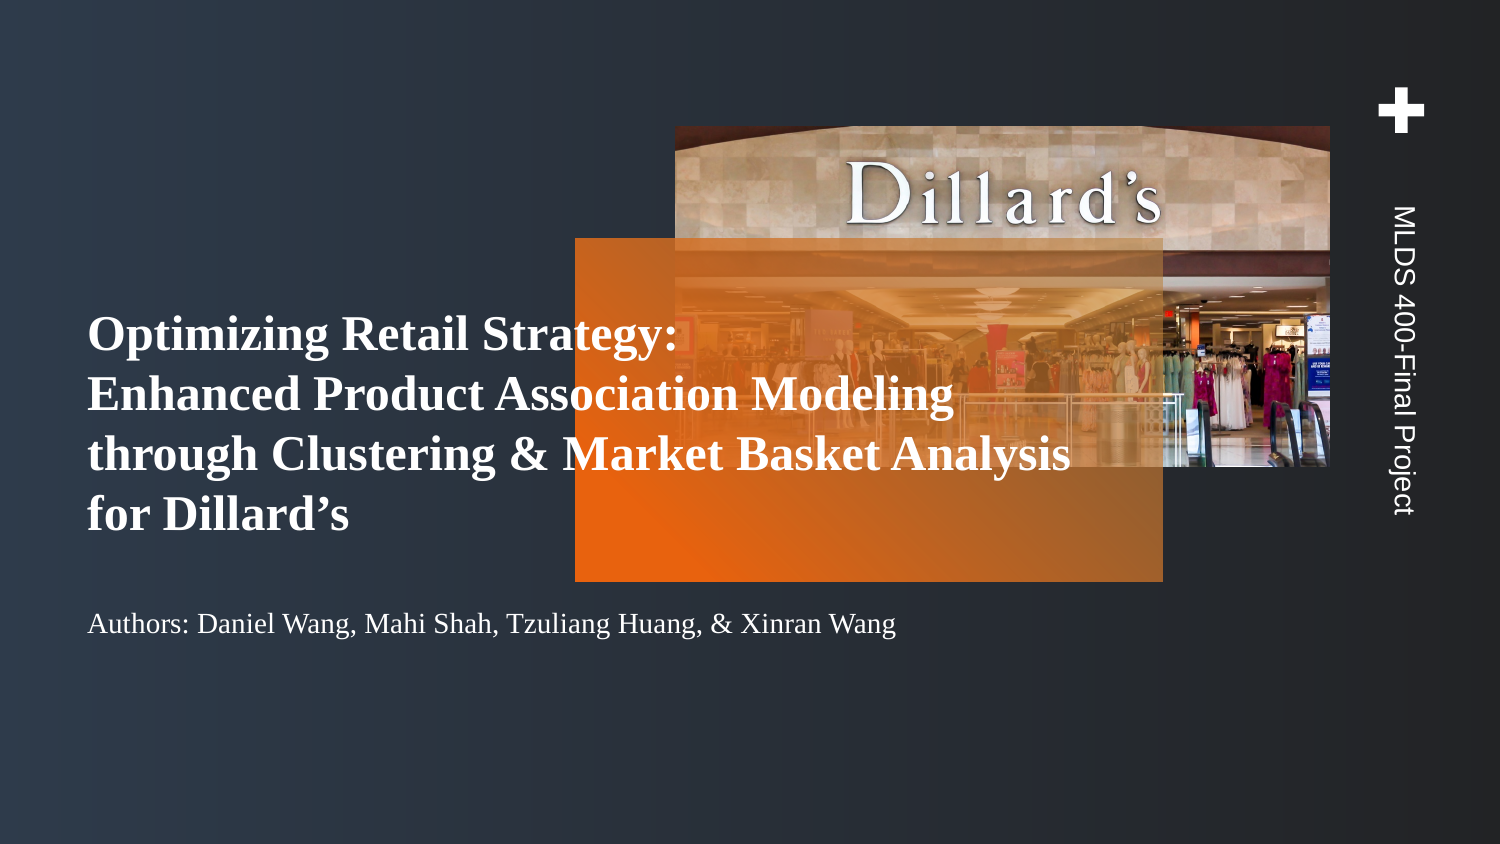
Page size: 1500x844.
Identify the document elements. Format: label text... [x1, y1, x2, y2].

text_box [575, 547, 1163, 582]
text_box [1378, 87, 1425, 133]
picture [674, 126, 1330, 467]
text_box Authors: Daniel Wang, Mahi Shah, Tzuliang Huang, & Xinran Wang [75, 581, 951, 698]
text_box [575, 238, 669, 294]
text_box MLDS 400-Final Project [1383, 194, 1430, 570]
text_box Optimizing Retail Strategy: Enhanced Product Association Modeling through Clustering & Market Basket Analysis for Dillard’s [75, 294, 1163, 547]
